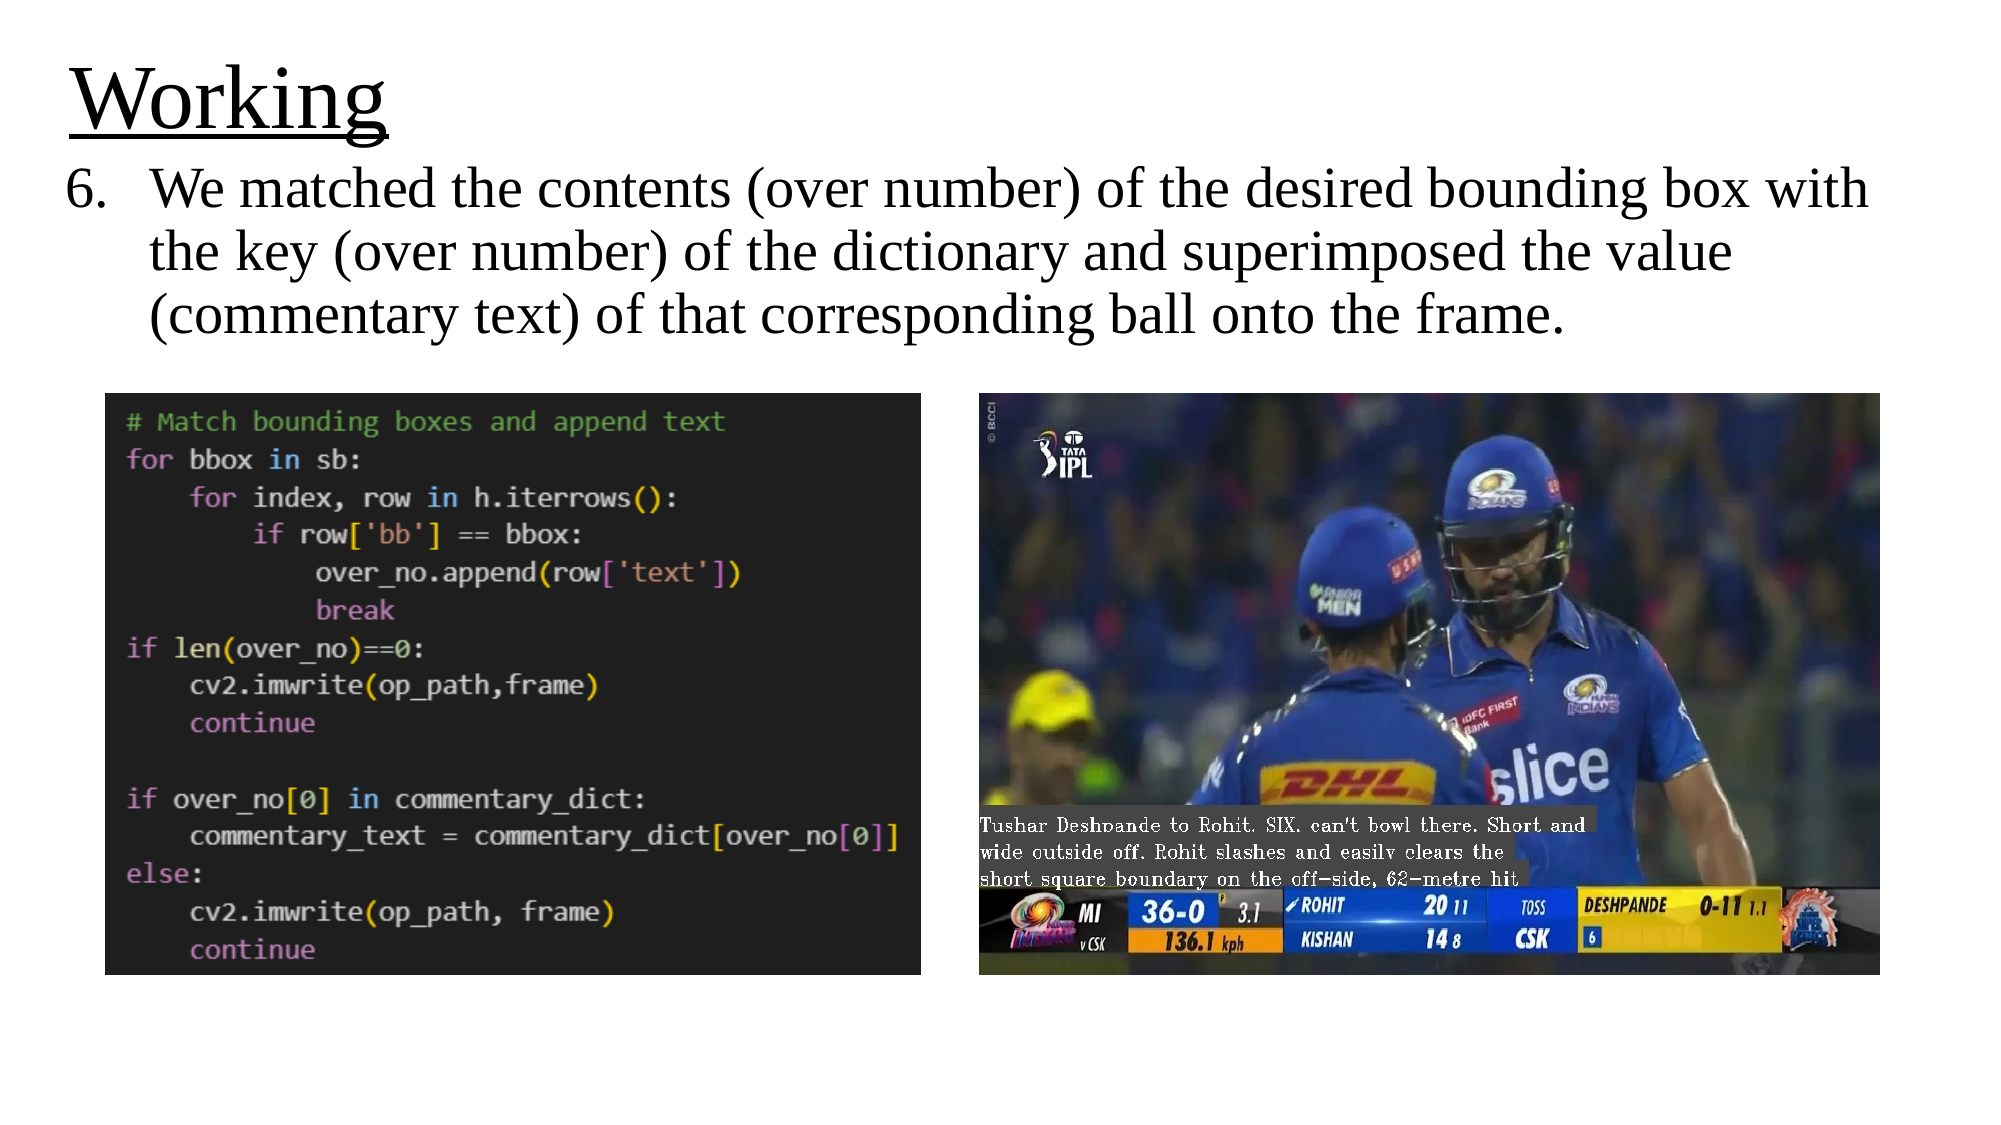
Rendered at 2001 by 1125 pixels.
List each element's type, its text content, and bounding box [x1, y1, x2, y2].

picture [105, 393, 921, 975]
picture [979, 393, 1880, 975]
title Working [54, 48, 1950, 149]
list We matched the contents (over number) of the desired bounding box with the key (over number) of the dictionary and superimposed the value (commentary text) of that corresponding ball onto the frame. [50, 149, 1950, 1093]
